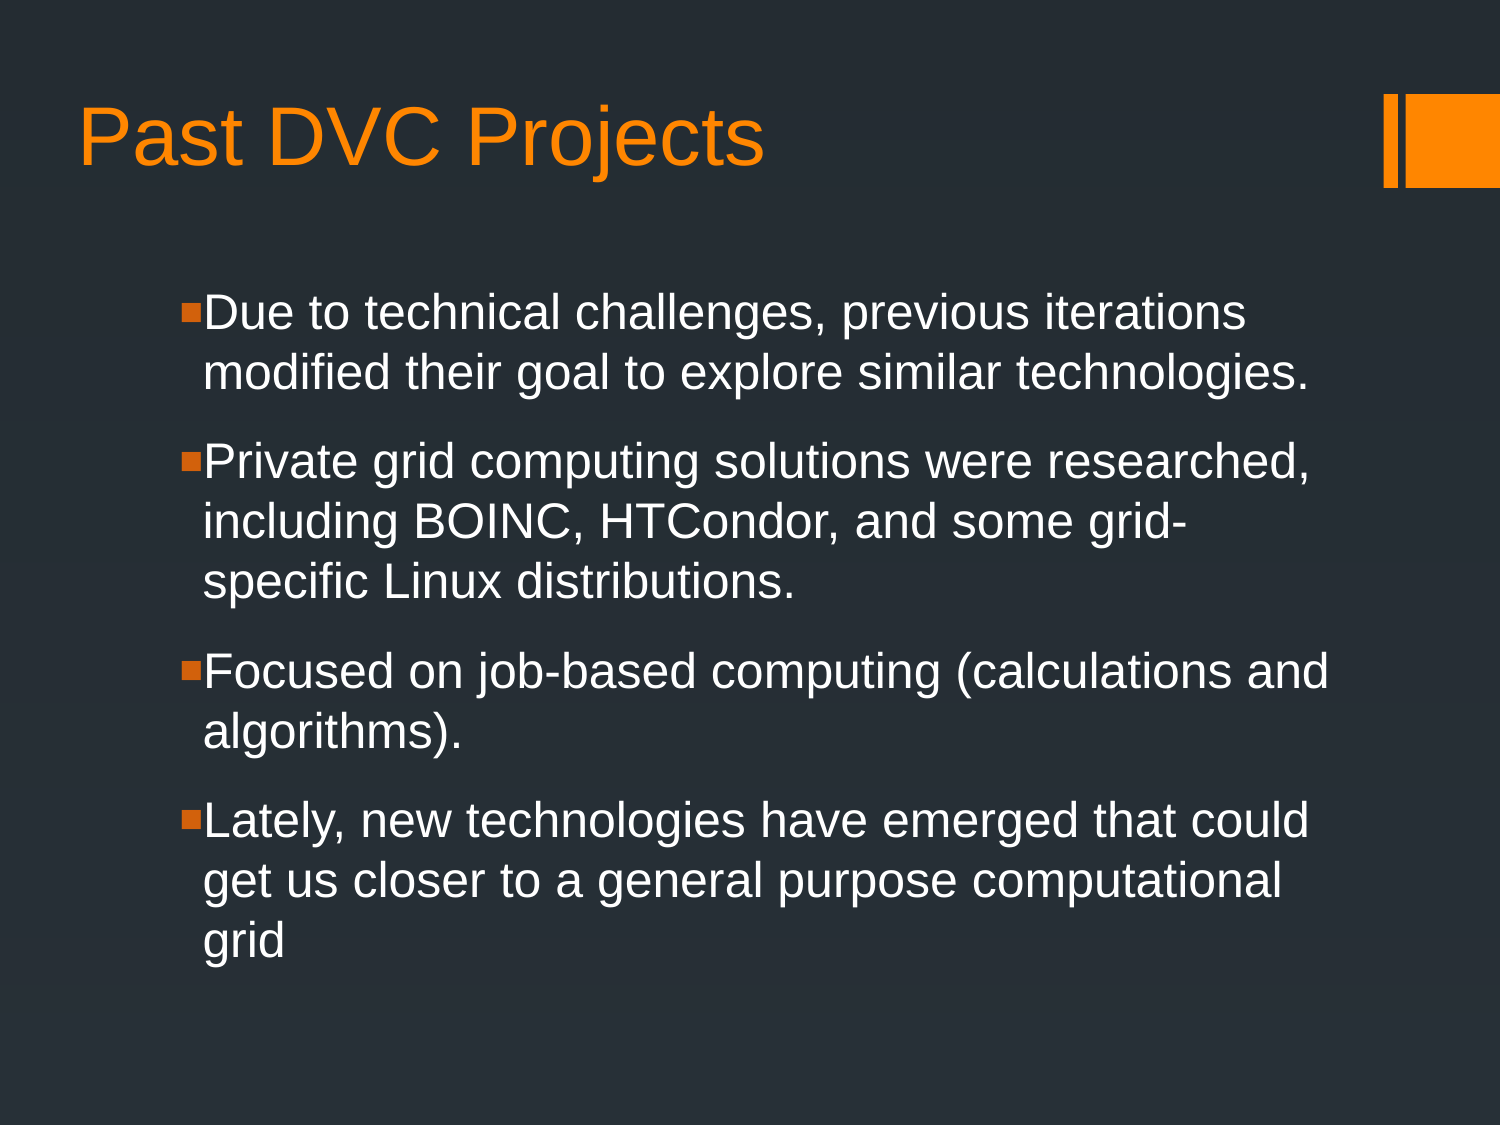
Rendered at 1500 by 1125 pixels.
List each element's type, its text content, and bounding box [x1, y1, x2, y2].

title Past DVC Projects [62, 0, 1263, 190]
list Due to technical challenges, previous iterations modified their goal to explore similar technologies. Private grid computing solutions were researched, including BOINC, HTCondor, and some grid-specific Linux distributions. Focused on job-based computing (calculations and algorithms). Lately, new technologies have emerged that could get us closer to a general purpose computational grid [150, 272, 1350, 853]
